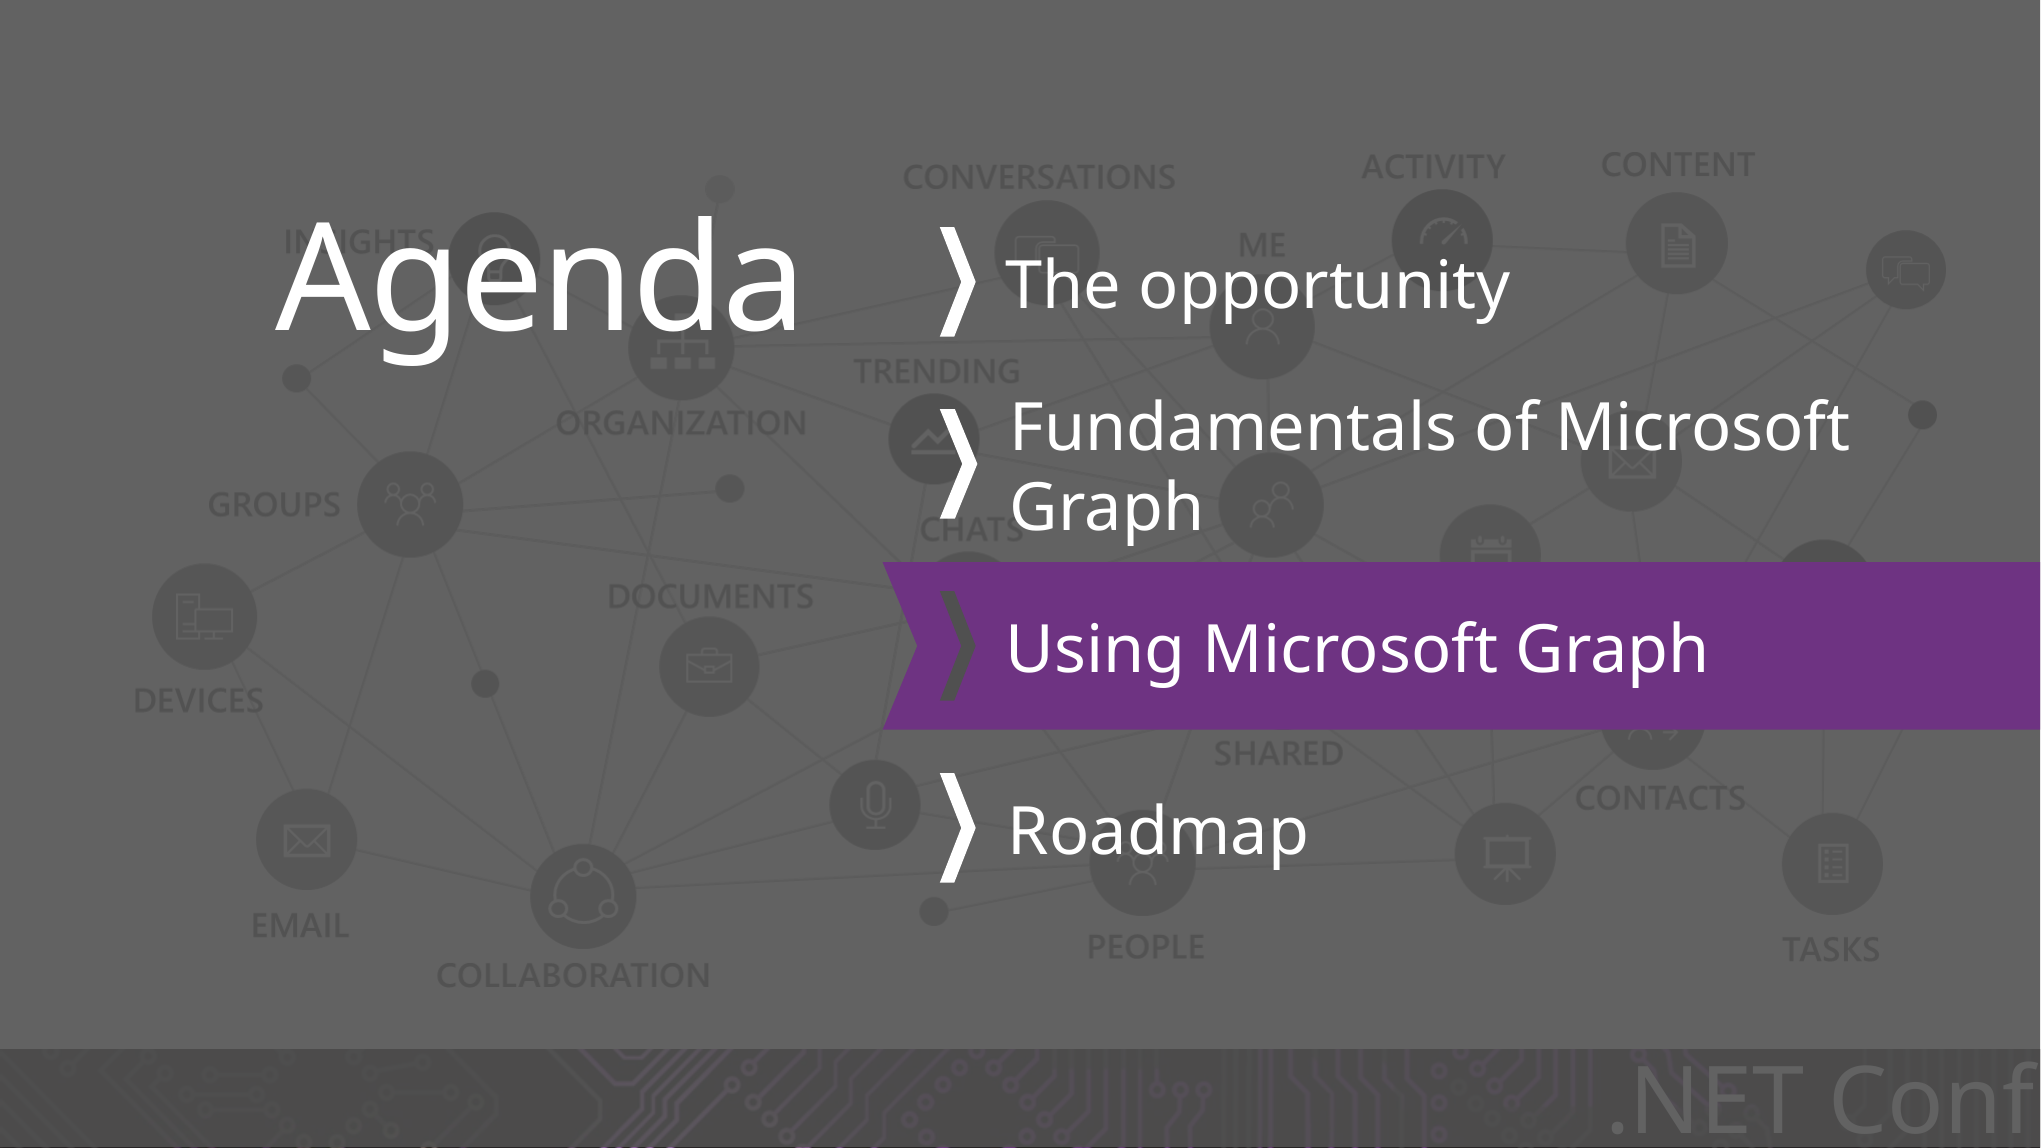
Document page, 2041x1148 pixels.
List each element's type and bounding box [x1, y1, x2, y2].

text_box [939, 772, 1760, 884]
text_box [939, 408, 2033, 520]
text_box [0, 0, 2041, 1148]
text_box [1946, 561, 2041, 731]
picture [94, 131, 1946, 1016]
